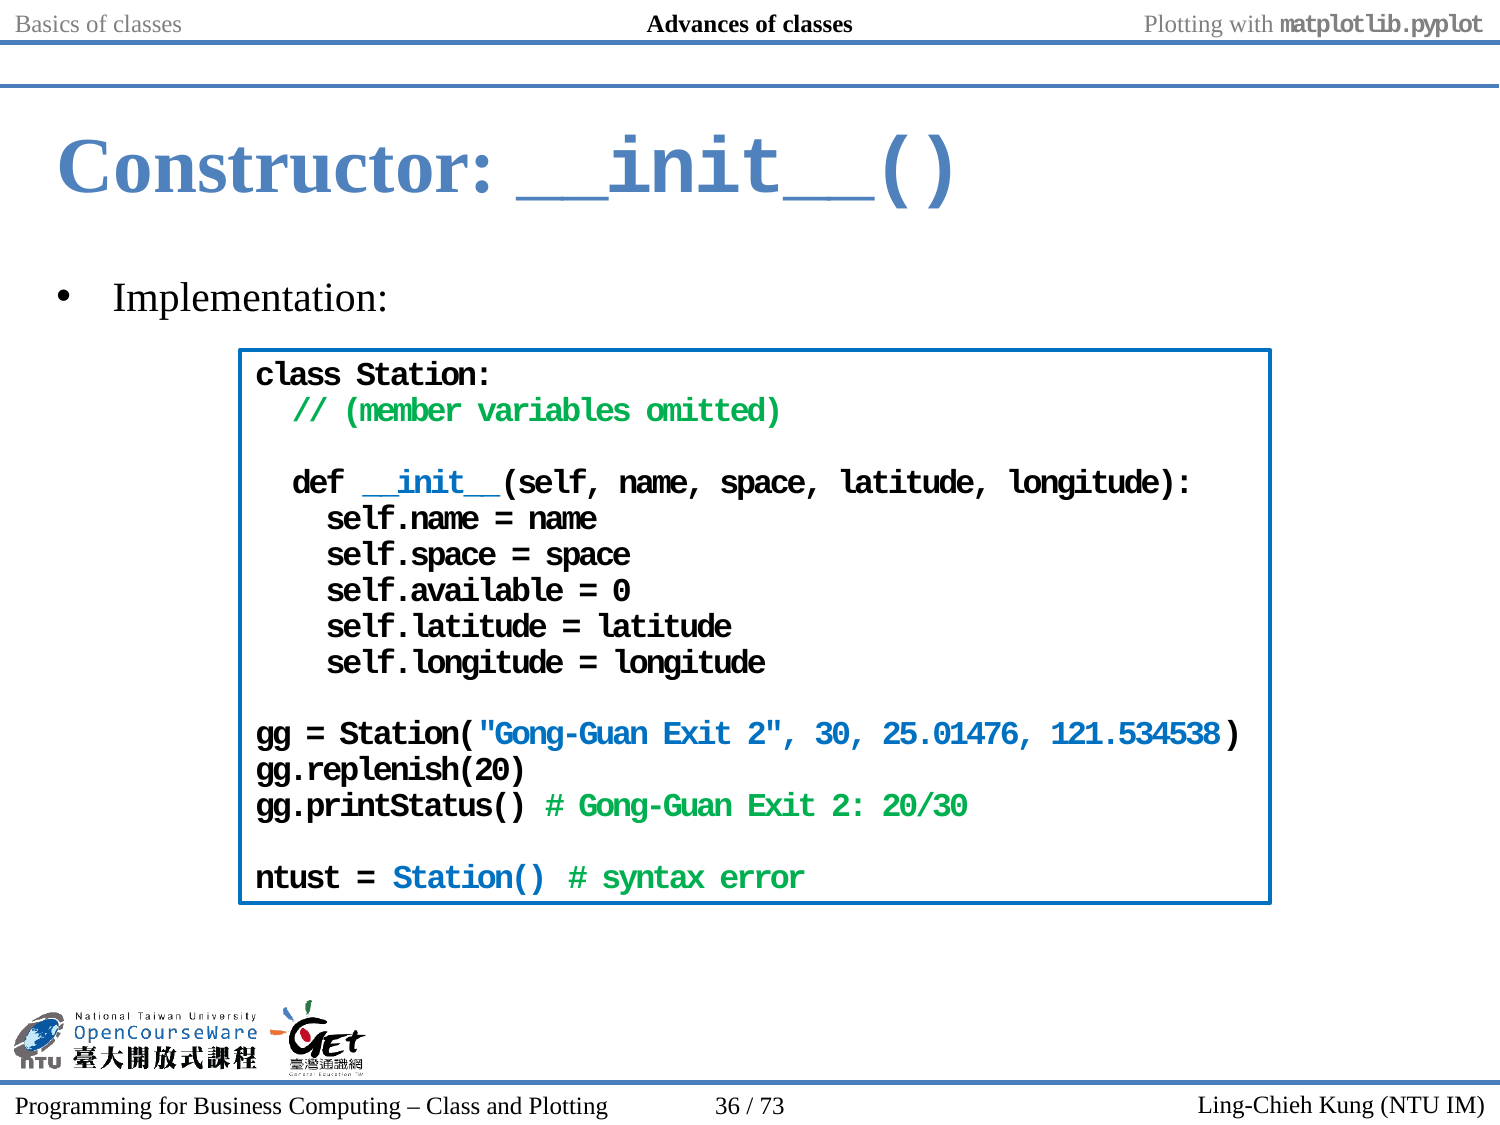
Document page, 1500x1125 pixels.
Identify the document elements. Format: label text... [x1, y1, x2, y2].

text_box Basics of classes [0, 0, 501, 42]
text_box class Station: // (member variables omitted) def __init__(self, name, space, latitude, longitude): self.name = name self.space = space self.available = 0 self.latitude = latitude self.longitude = longitude gg = Station("Gong-Guan Exit 2", 30, 25.01476, 121.534538) gg.replenish(20) gg.printStatus() # Gong-Guan Exit 2: 20/30 ntust = Station() # syntax error [238, 348, 1272, 905]
text_box Advances of classes [501, 0, 998, 42]
text_box Plotting with matplotlib.pyplot [998, 0, 1500, 42]
title Constructor: __init__() [41, 90, 1471, 233]
list Implementation: [41, 262, 1469, 1071]
text_box [0, 42, 501, 86]
text_box [501, 42, 998, 86]
picture [0, 999, 373, 1083]
text_box [998, 42, 1500, 86]
